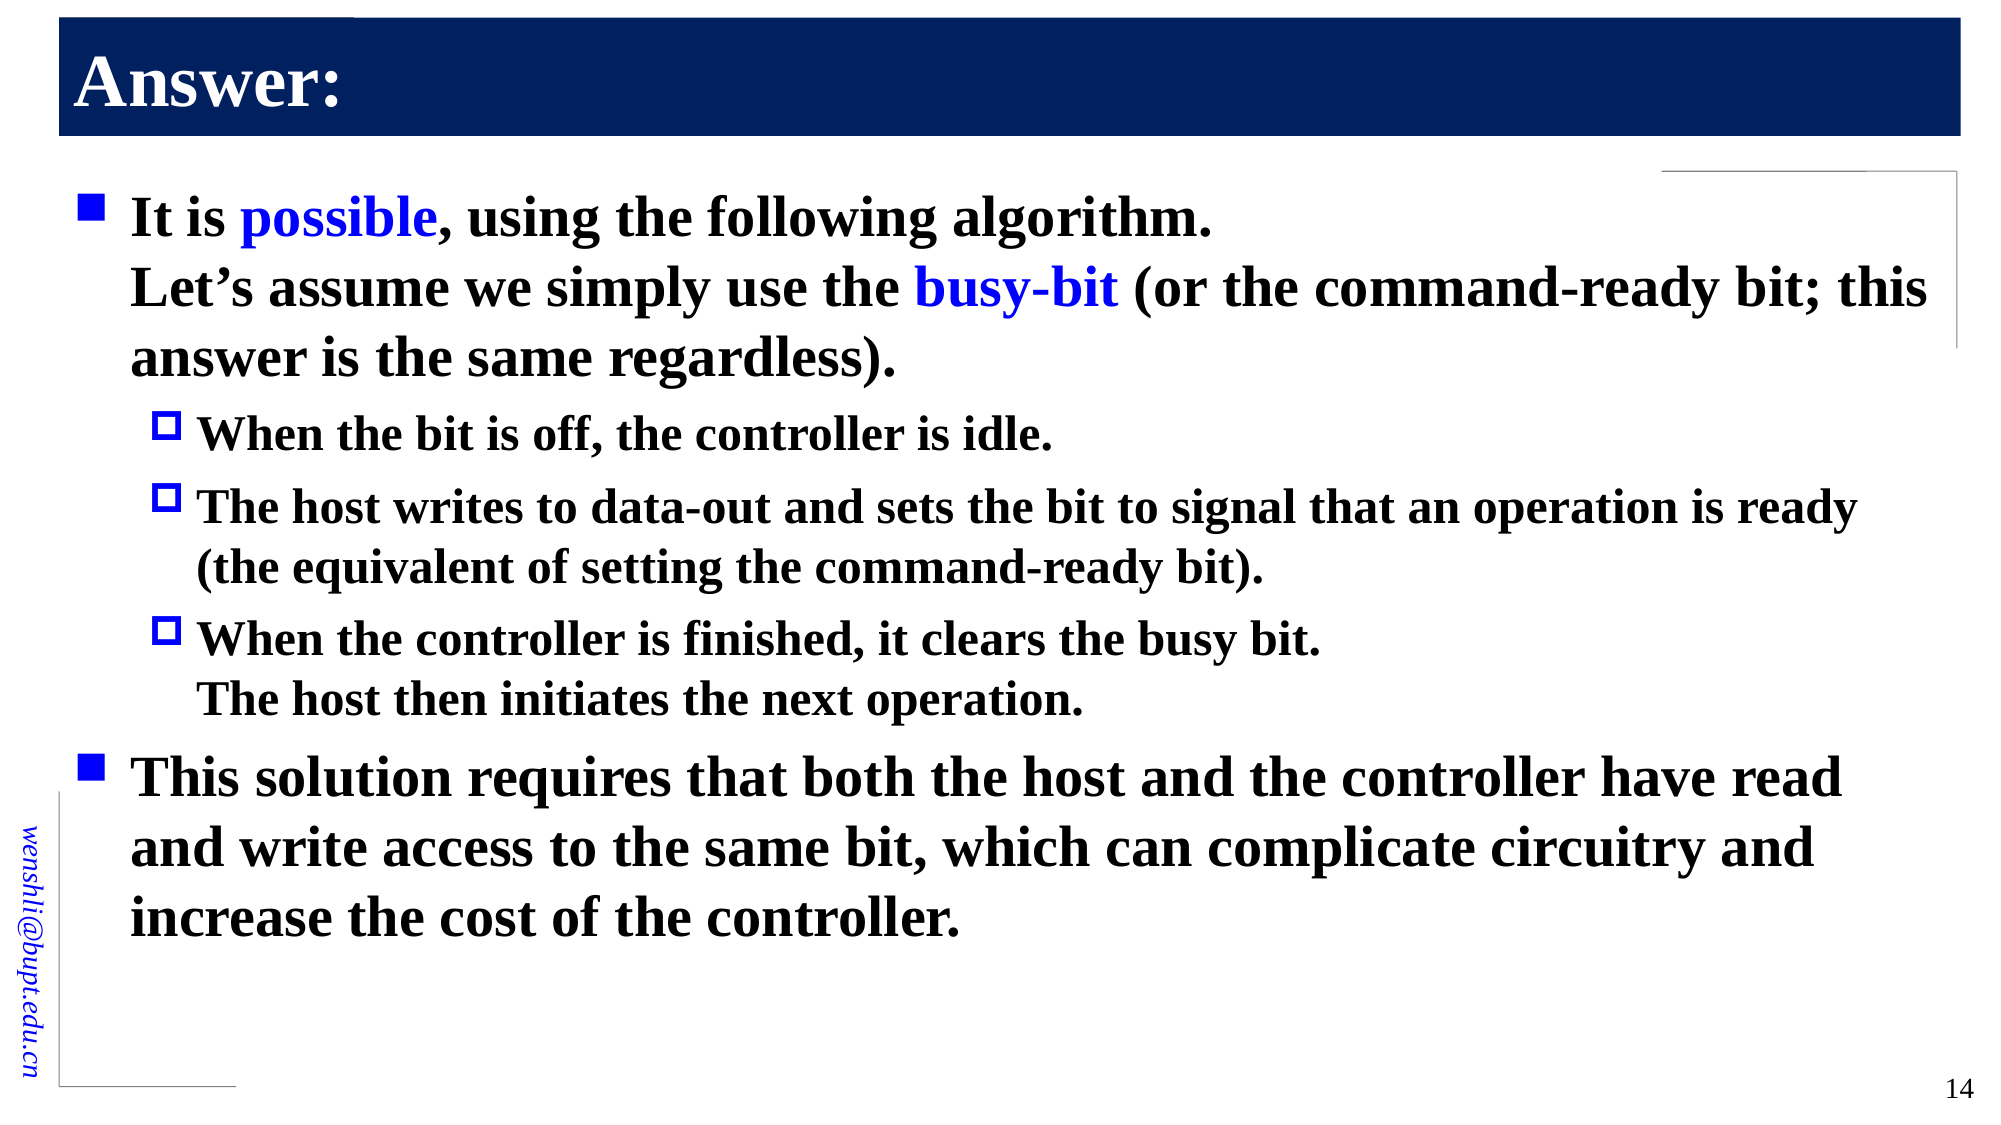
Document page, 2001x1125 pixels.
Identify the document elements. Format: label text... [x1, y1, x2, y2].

text_box 14 [1822, 1062, 1990, 1117]
list It is possible, using the following algorithm. Let’s assume we simply use the busy-bit (or the command-ready bit; this answer is the same regardless). When the bit is off, the controller is idle. The host writes to data-out and sets the bit to signal that an operation is ready (the equivalent of setting the command-ready bit). When the controller is finished, it clears the busy bit. The host then initiates the next operation. This solution requires that both the host and the controller have read and write access to the same bit, which can complicate circuitry and increase the cost of the controller. [59, 171, 1955, 1087]
title Answer: [58, 17, 1961, 137]
